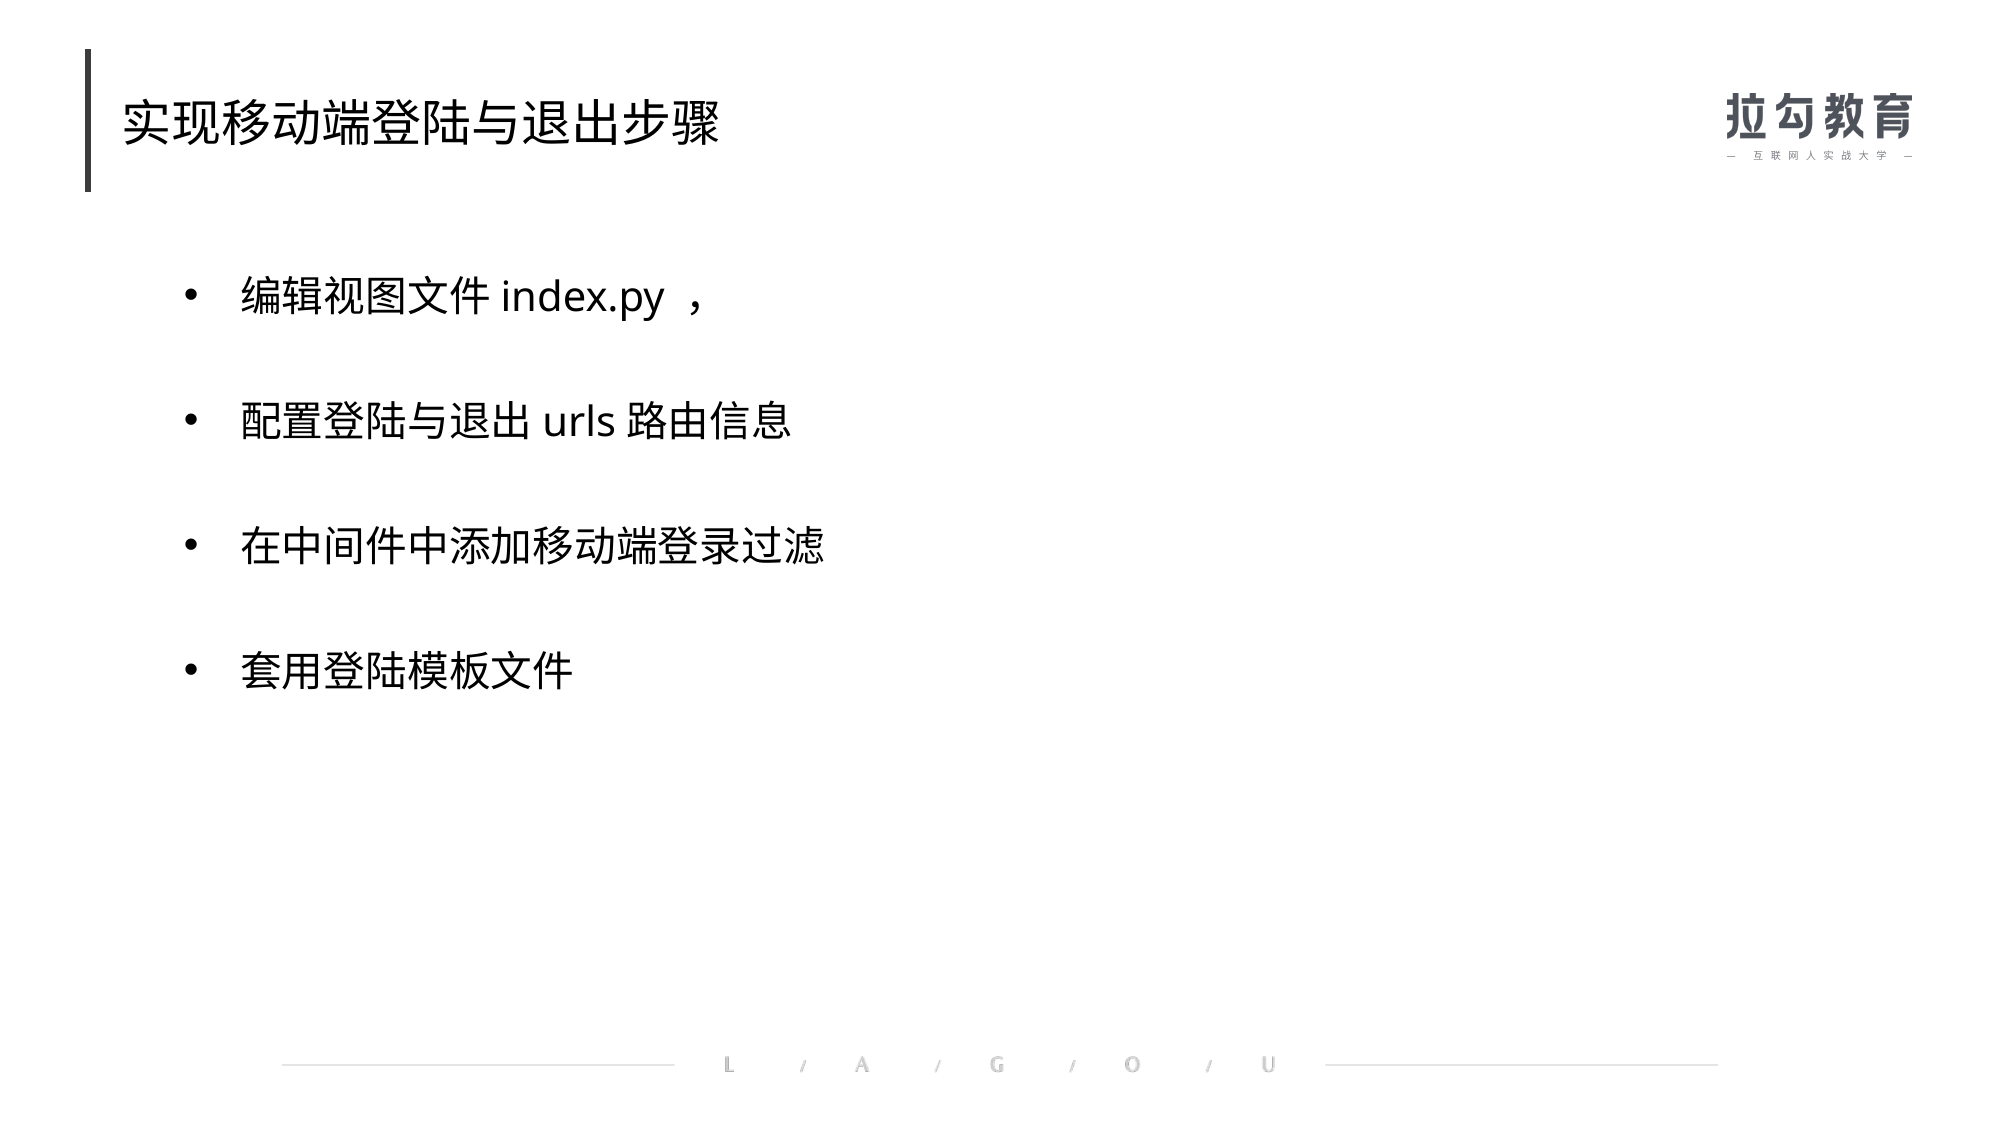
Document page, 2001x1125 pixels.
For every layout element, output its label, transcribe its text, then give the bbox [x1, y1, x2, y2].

text_box 实现移动端登陆与退出步骤 [106, 82, 1445, 168]
text_box 编辑视图文件index.py ， 配置登陆与退出urls路由信息 在中间件中添加移动端登录过滤 套用登陆模板文件 [169, 187, 1831, 702]
picture [282, 1046, 1718, 1084]
picture [1727, 93, 1912, 160]
